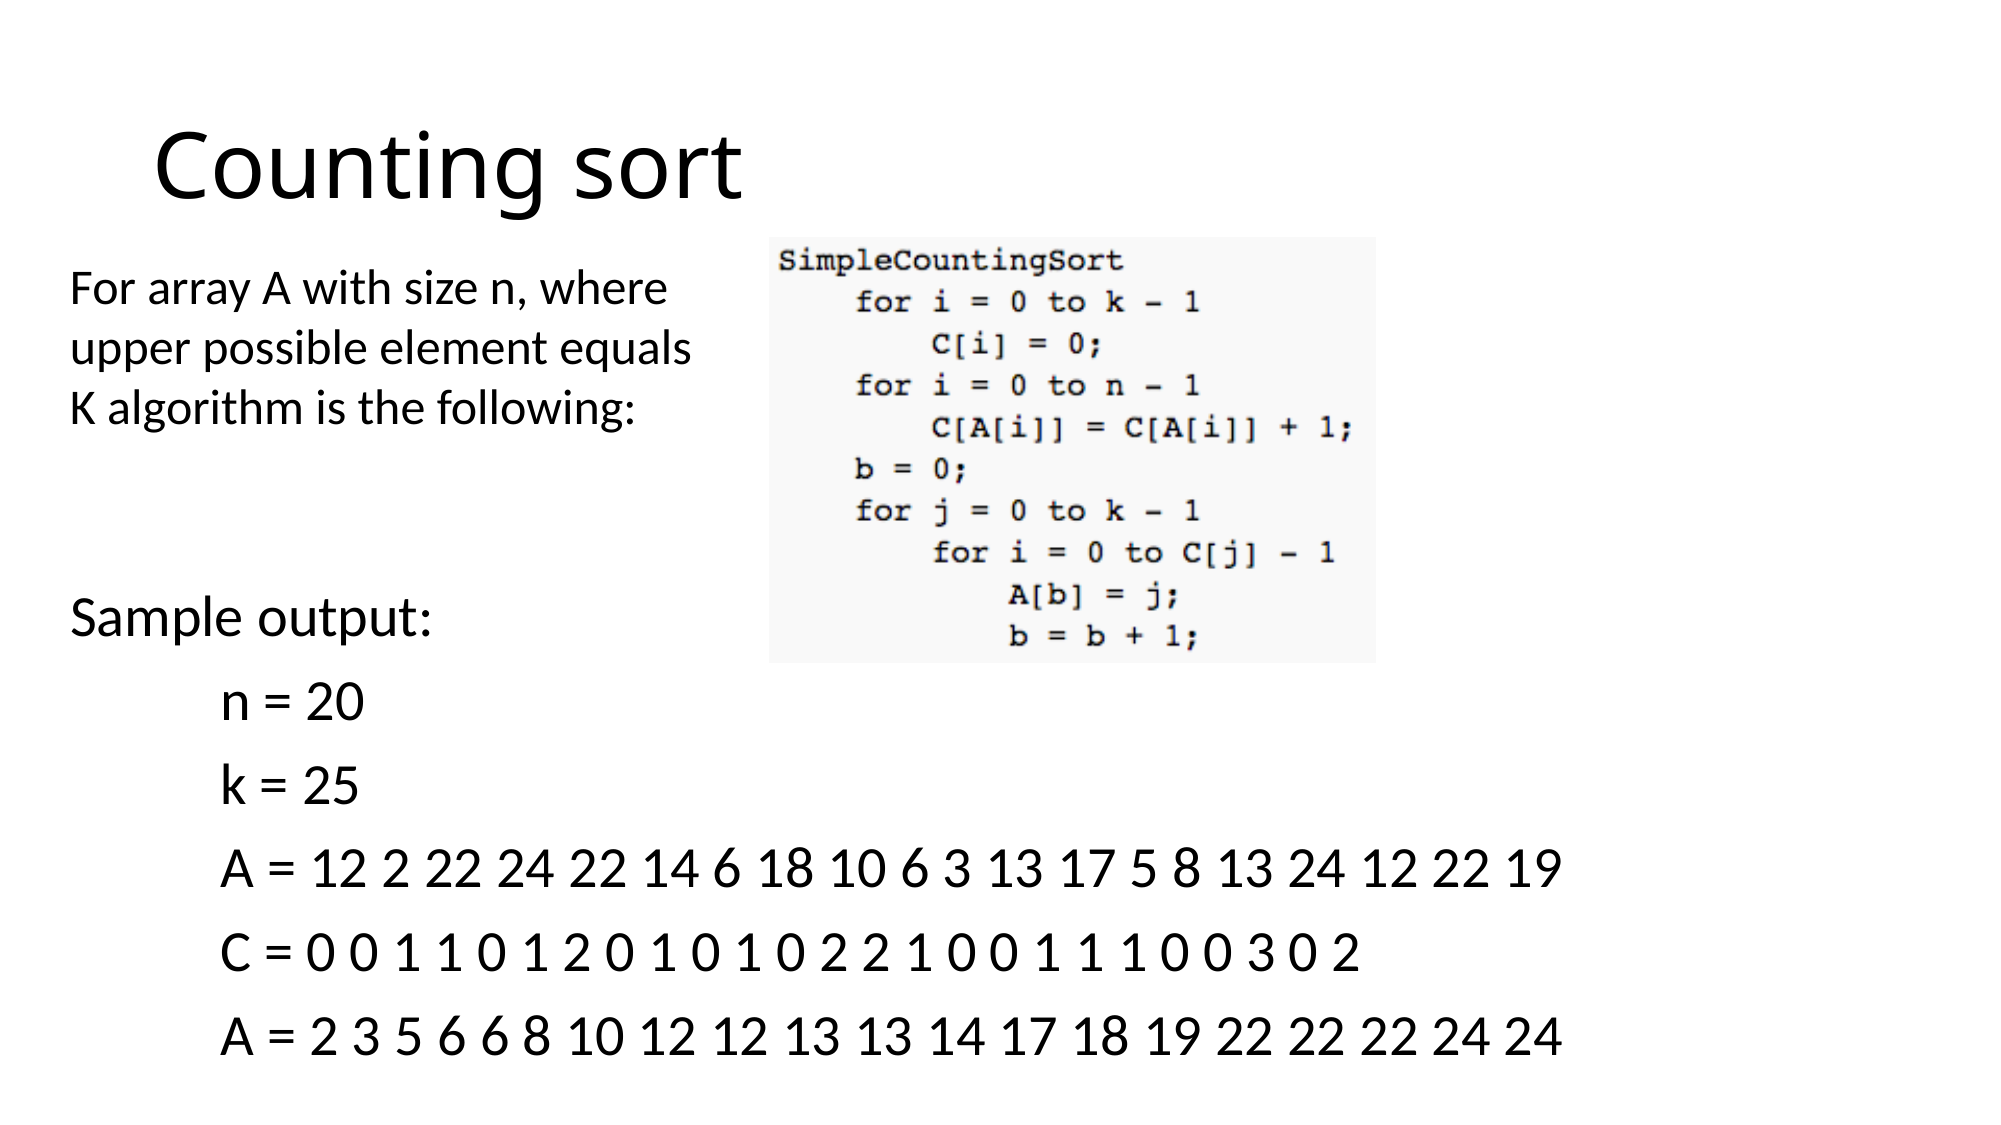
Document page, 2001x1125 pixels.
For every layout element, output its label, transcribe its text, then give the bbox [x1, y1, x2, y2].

picture [769, 237, 1376, 663]
list Sample output: n = 20 k = 25 A = 12 2 22 24 22 14 6 18 10 6 3 13 17 5 8 13 24 12 22 19 C = 0 0 1 1 0 1 2 0 1 0 1 0 2 2 1 0 0 1 1 1 0 0 3 0 2 A = 2 3 5 6 6 8 10 12 12 13 13 14 17 18 19 22 22 22 24 24 [55, 578, 1604, 1125]
text_box For array A with size n, where upper possible element equals K algorithm is the following: [55, 246, 730, 442]
title Counting sort [137, 59, 1863, 278]
